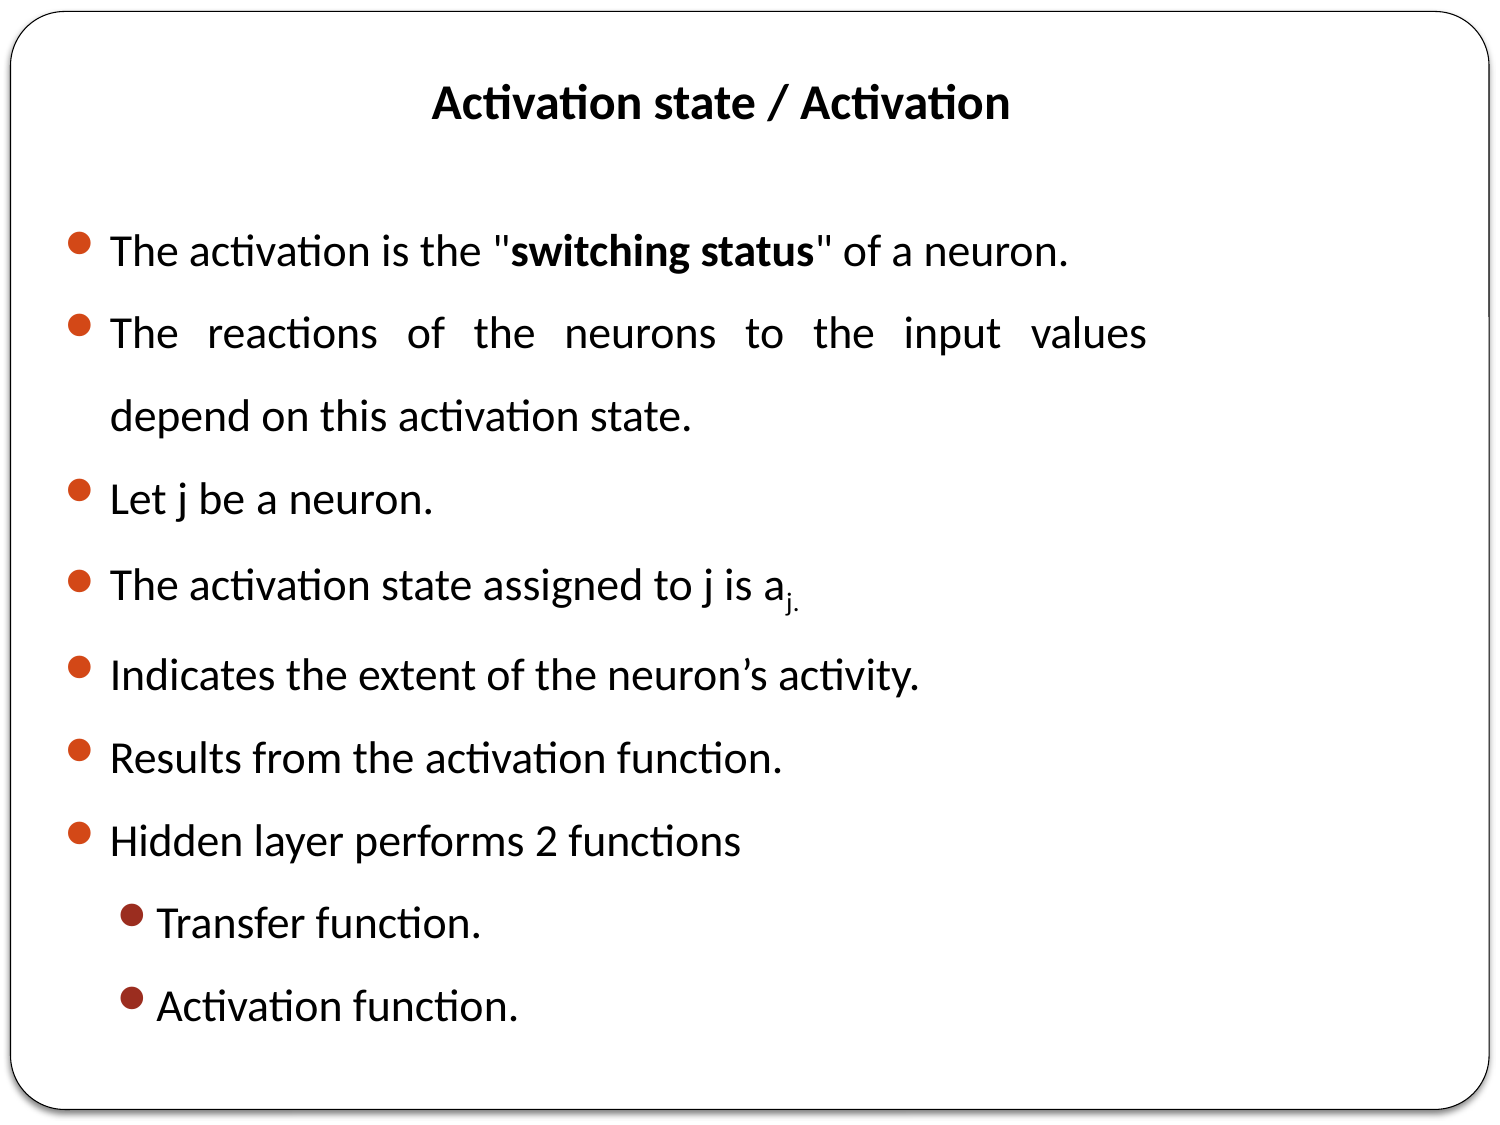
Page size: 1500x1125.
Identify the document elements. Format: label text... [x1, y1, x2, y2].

list Activation state / Activation The activation is the "switching status" of a neuron. The reactions of the neurons to the input values depend on this activation state. Let j be a neuron. The activation state assigned to j is aj. Indicates the extent of the neuron’s activity. Results from the activation function. Hidden layer performs 2 functions Transfer function. Activation function. [50, 62, 1438, 1063]
